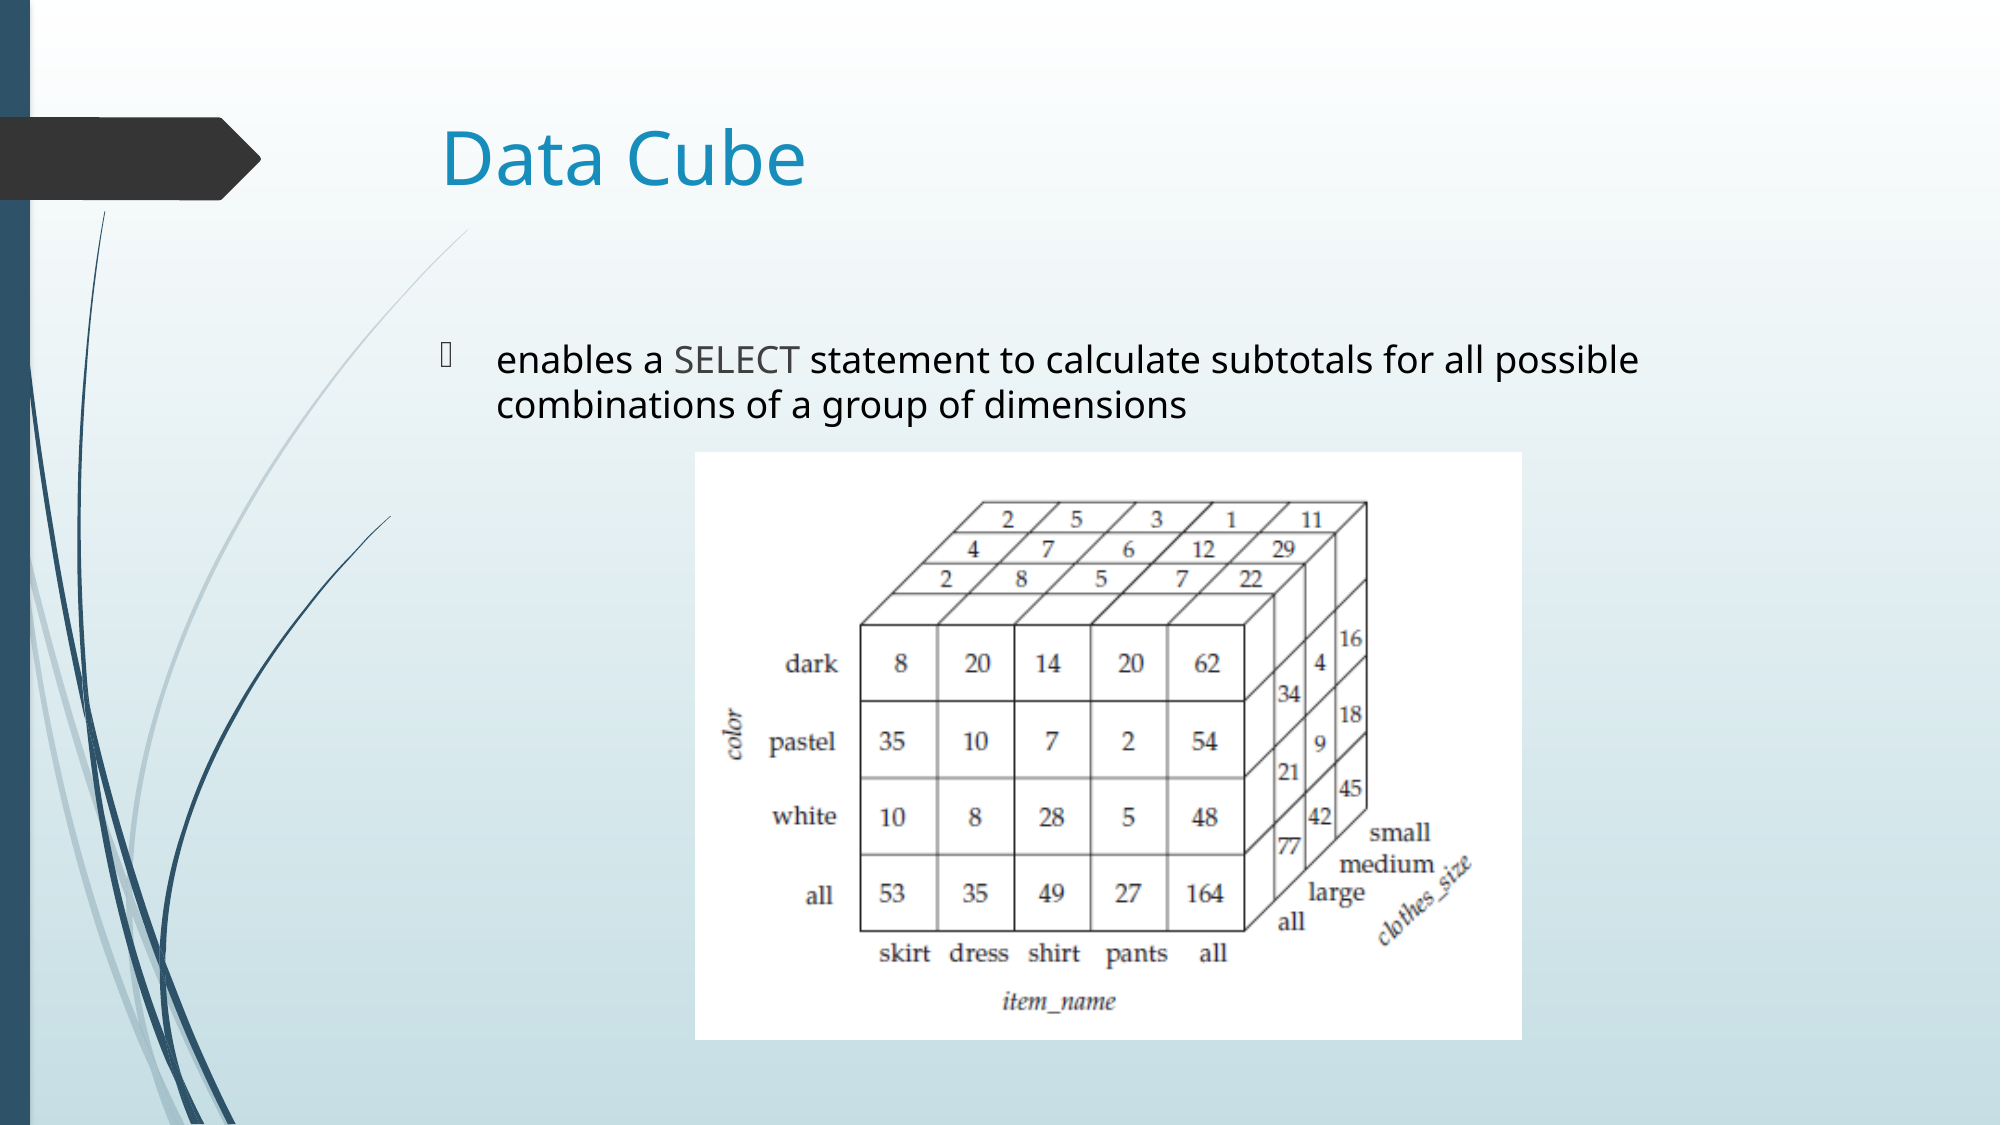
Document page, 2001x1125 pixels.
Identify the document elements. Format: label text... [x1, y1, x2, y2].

list enables a SELECT statement to calculate subtotals for all possible combinations of a group of dimensions [424, 328, 1888, 948]
title Data Cube [425, 102, 1888, 313]
picture [694, 451, 1523, 1040]
